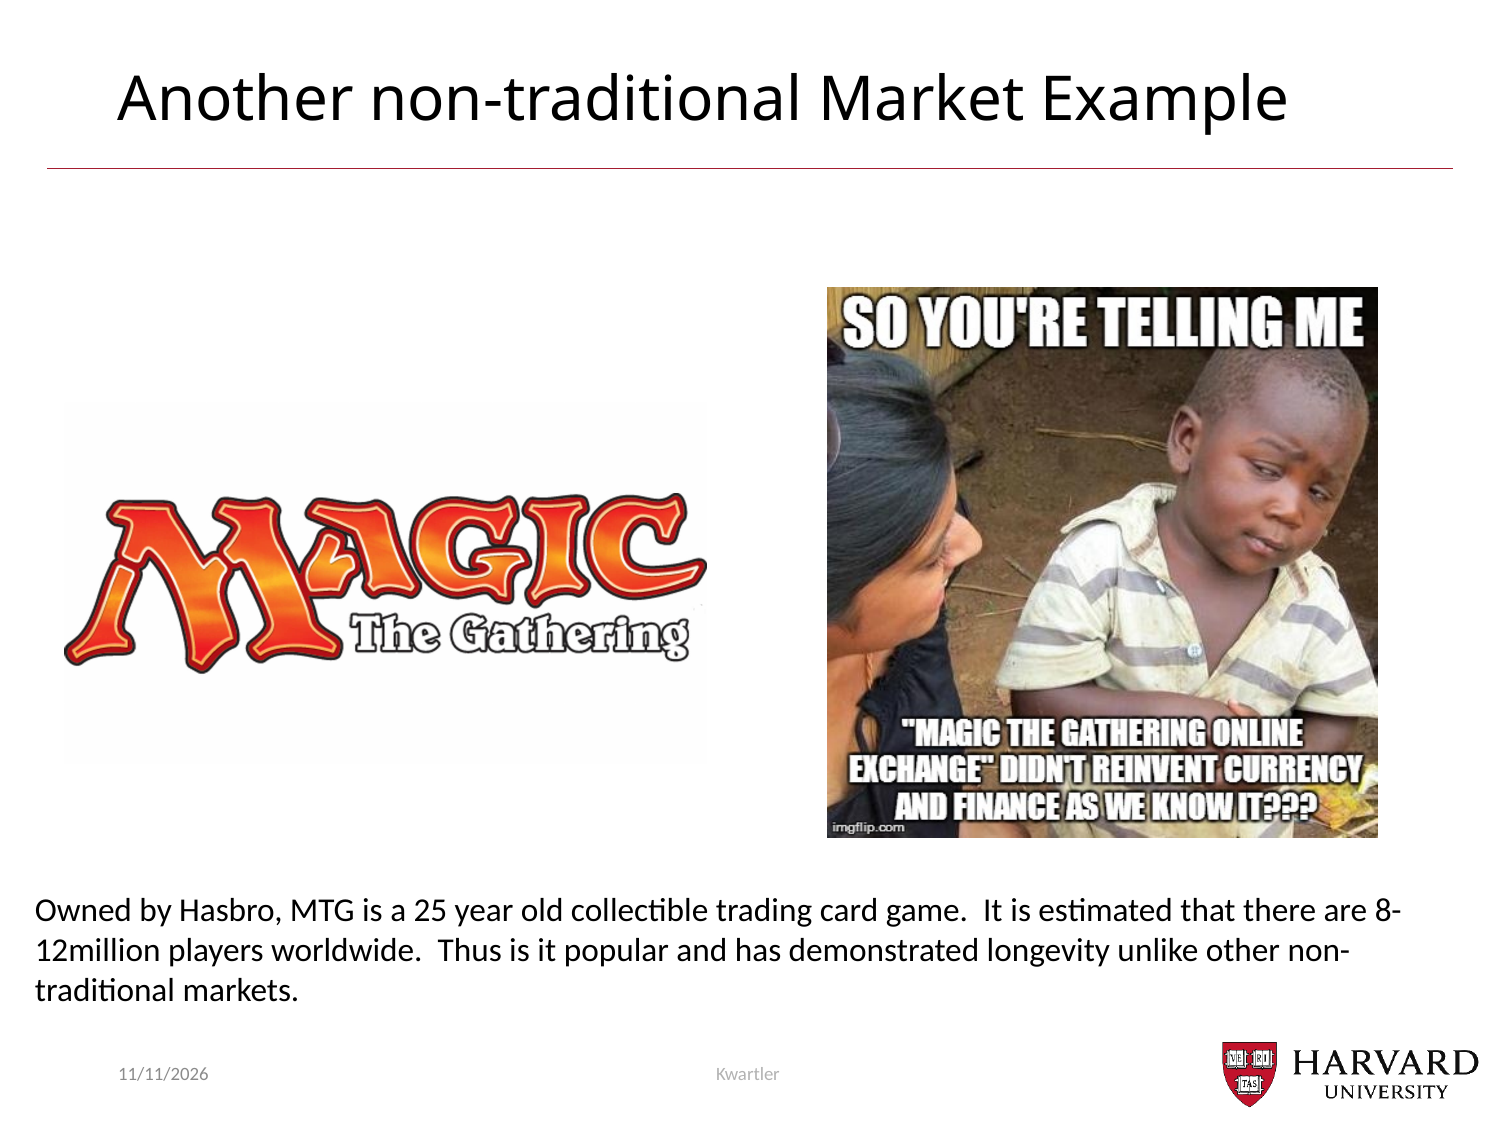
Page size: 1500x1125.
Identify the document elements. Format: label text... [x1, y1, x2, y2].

picture [827, 287, 1378, 838]
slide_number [103, 1042, 441, 1103]
text_box Owned by Hasbro, MTG is a 25 year old collectible trading card game. It is estimated that there are 8-12million players worldwide. Thus is it popular and has demonstrated longevity unlike other non-traditional markets. [19, 881, 1486, 1016]
picture [64, 402, 707, 764]
picture [1200, 1024, 1500, 1125]
footer Kwartler [496, 1042, 1004, 1103]
title Another non-traditional Market Example [103, 59, 1397, 157]
